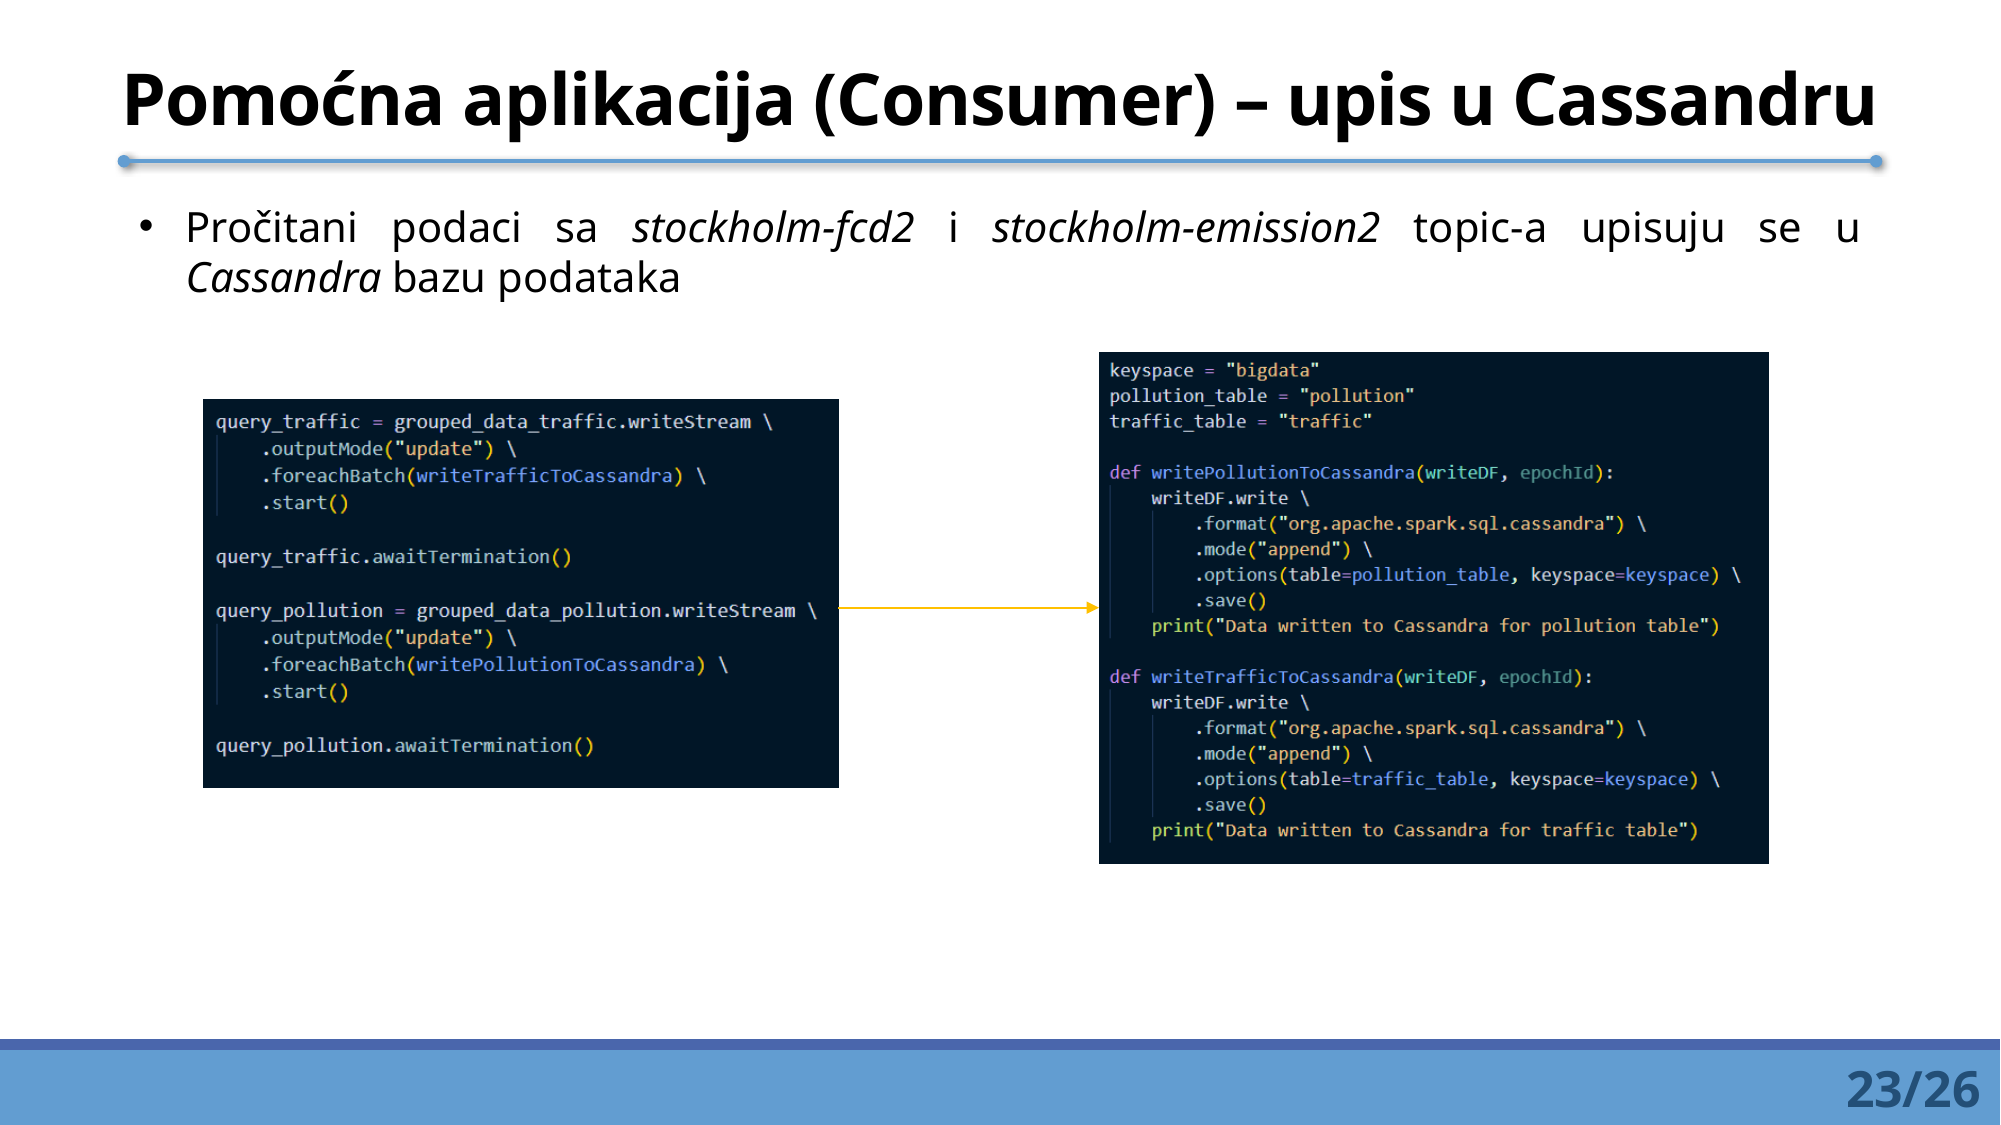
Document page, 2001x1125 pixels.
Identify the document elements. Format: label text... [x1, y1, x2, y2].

title Pomoćna aplikacija (Consumer) – upis u Cassandru [99, 42, 1900, 148]
text_box Pročitani podaci sa stockholm-fcd2 i stockholm-emission2 topic-a upisuju se u Cassandra bazu podataka [123, 193, 1877, 309]
slide_number 23/26 [1826, 1054, 1996, 1120]
picture [203, 398, 839, 789]
picture [1098, 351, 1769, 864]
